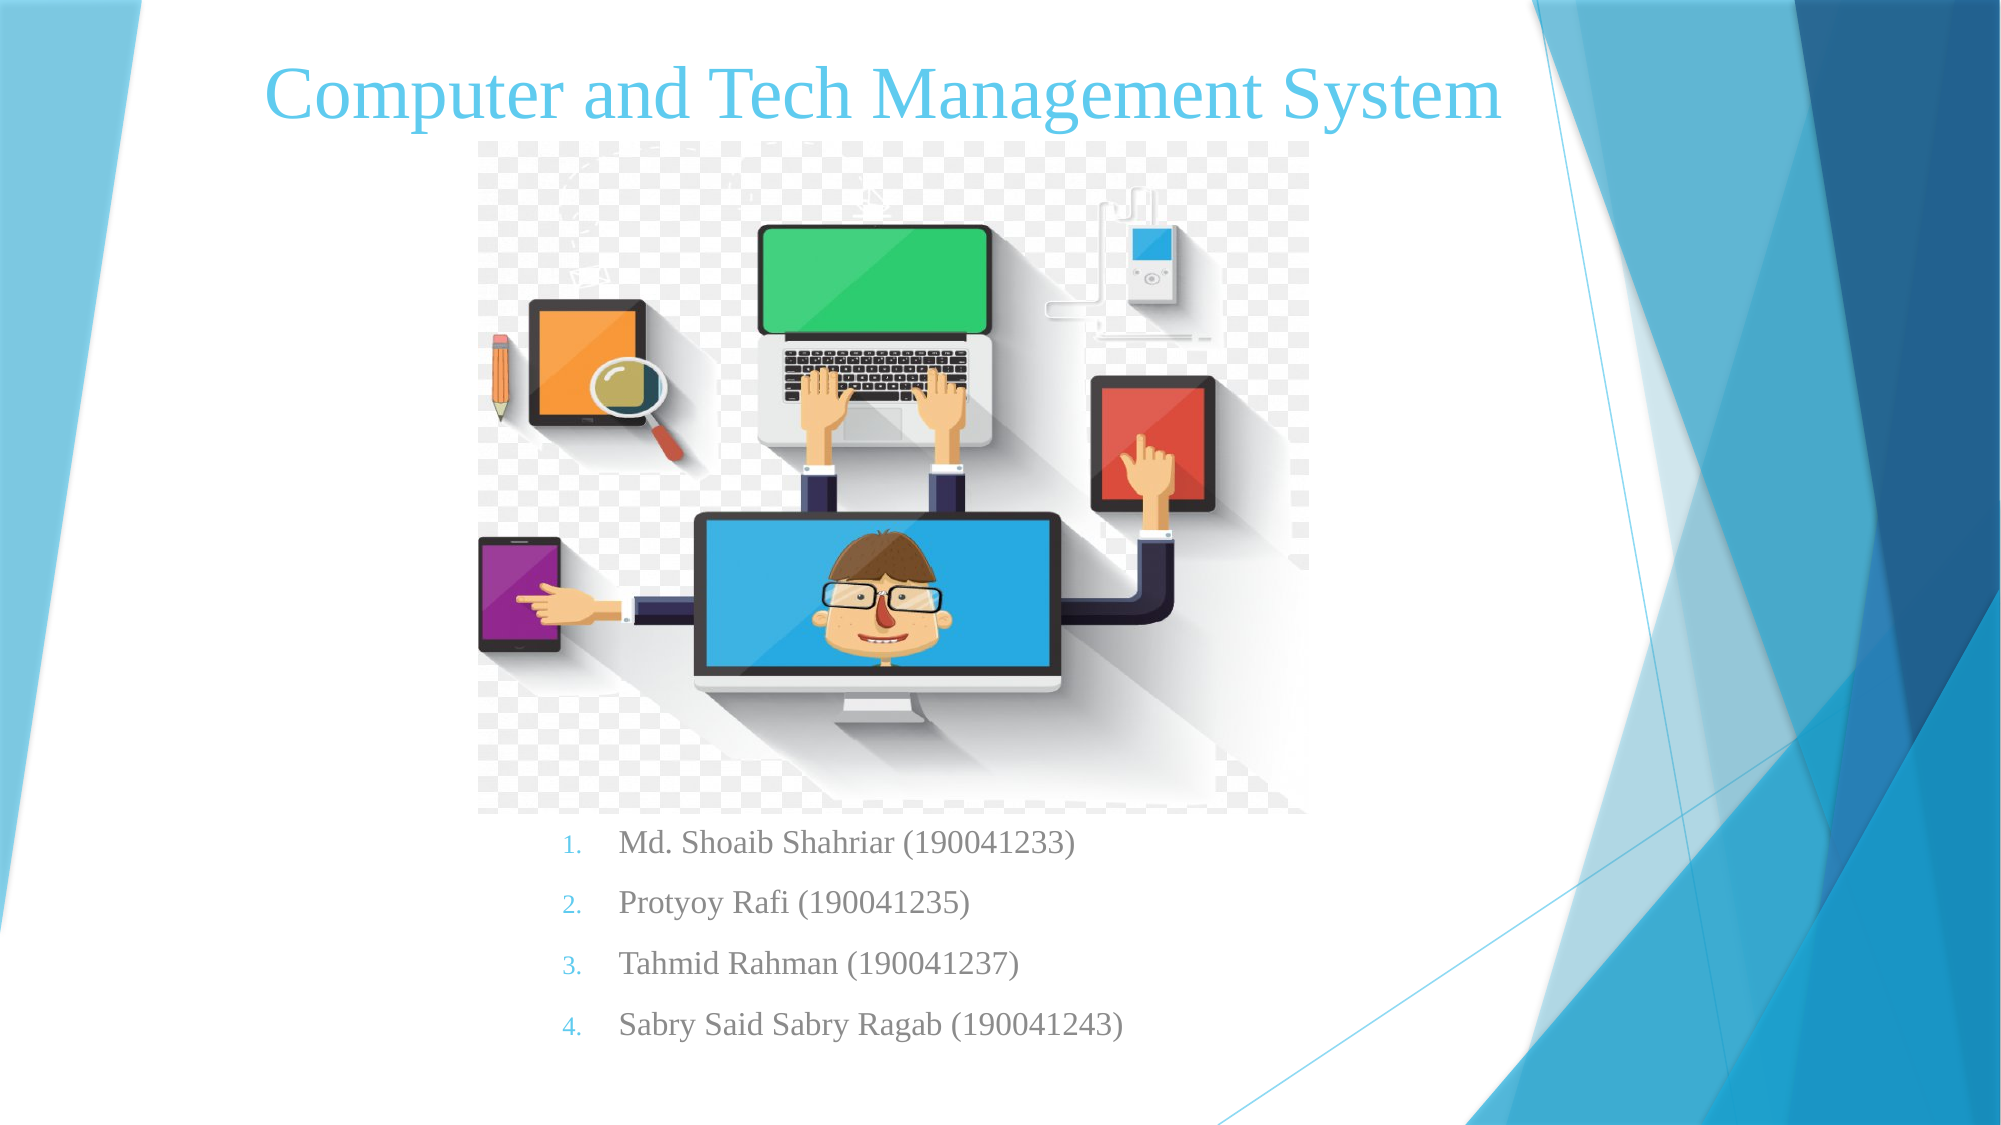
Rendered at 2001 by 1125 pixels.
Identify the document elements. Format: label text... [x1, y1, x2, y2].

subtitle Team Members: Md. Shoaib Shahriar (190041233) Protyoy Rafi (190041235) Tahmid Rahman (190041237) Sabry Said Sabry Ragab (190041243) [247, 751, 1522, 932]
title Computer and Tech Management System [247, 10, 1522, 142]
picture [478, 140, 1309, 815]
